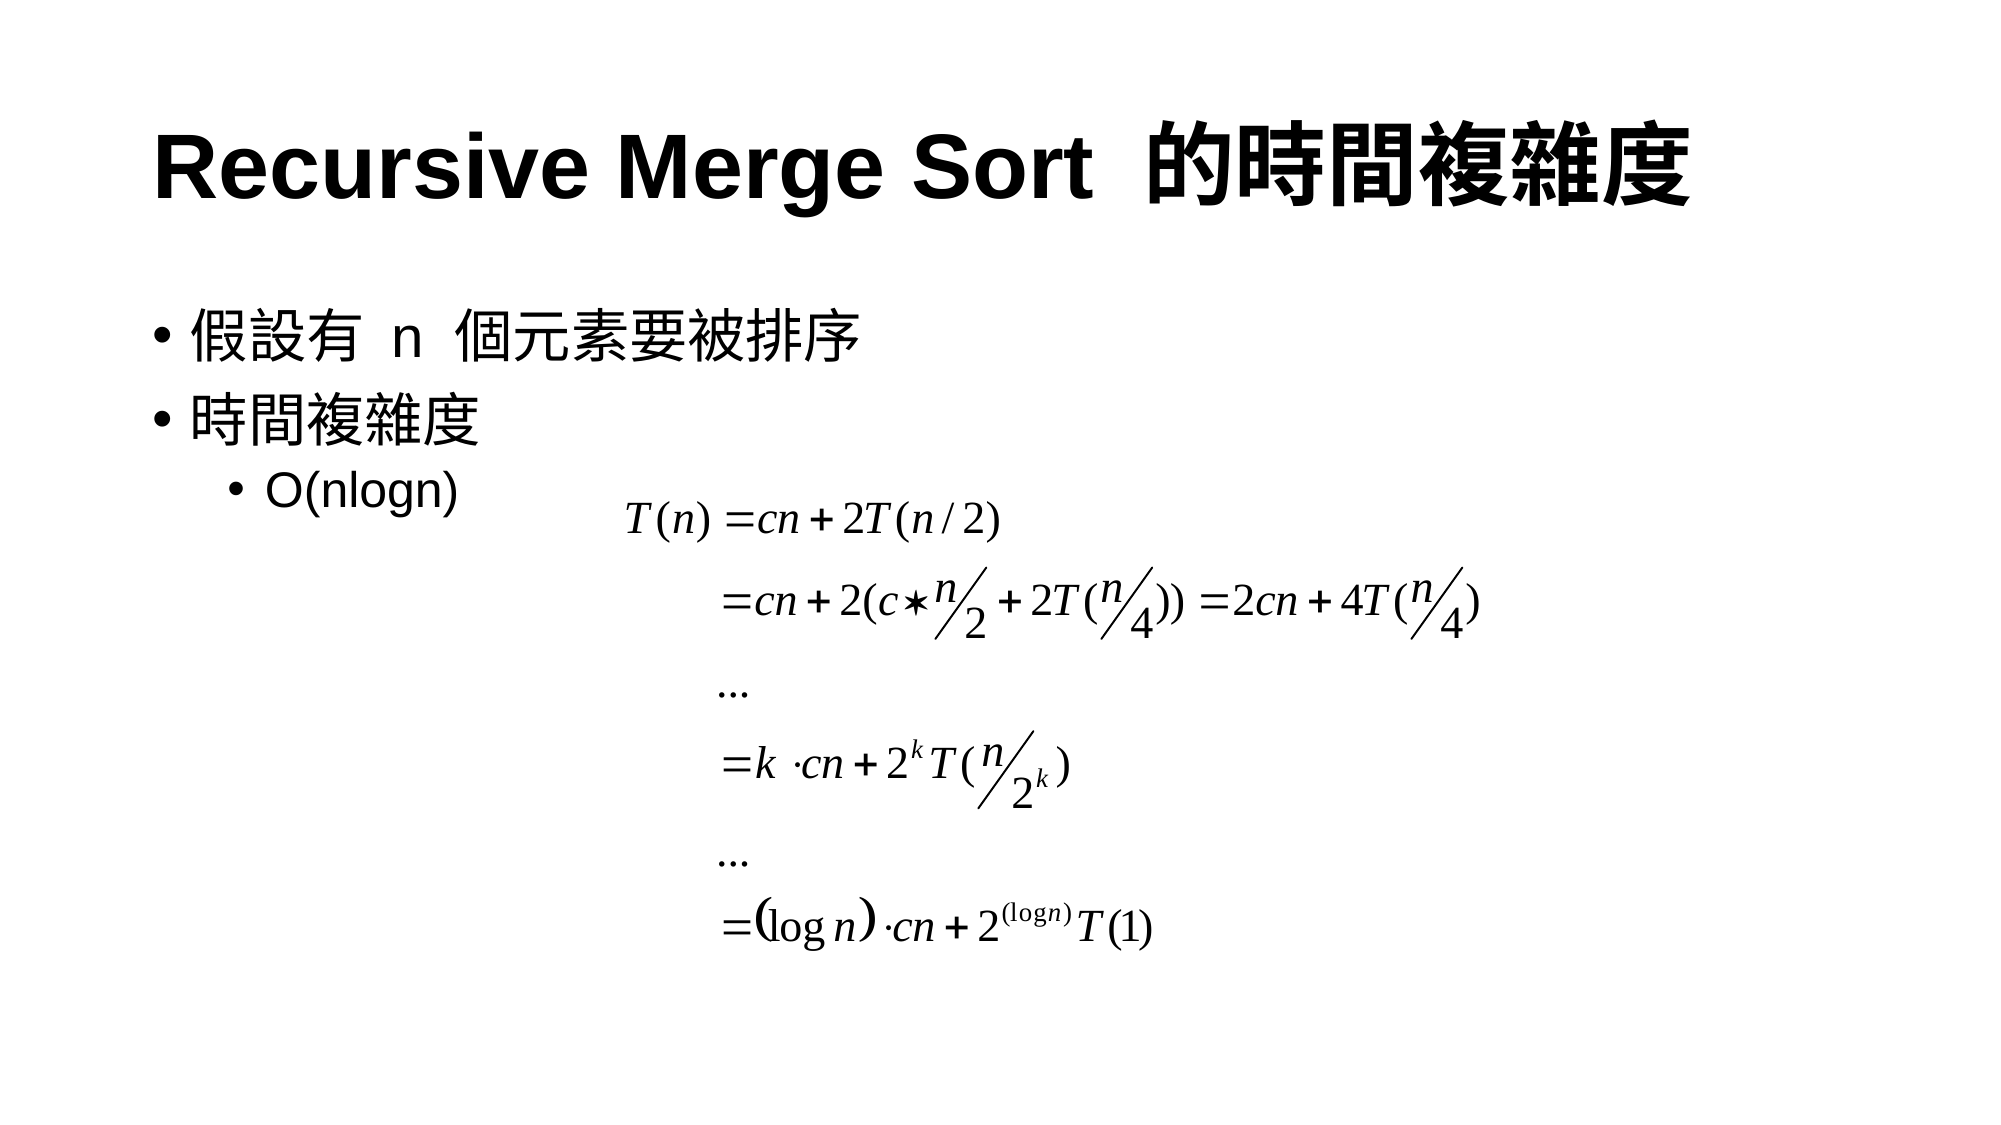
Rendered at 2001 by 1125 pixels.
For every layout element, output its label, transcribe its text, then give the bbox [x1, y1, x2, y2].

list 假設有 n 個元素要被排序 時間複雜度 O(nlogn) [137, 299, 1863, 1014]
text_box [619, 492, 1489, 961]
title Recursive Merge Sort 的時間複雜度 [137, 59, 1863, 278]
